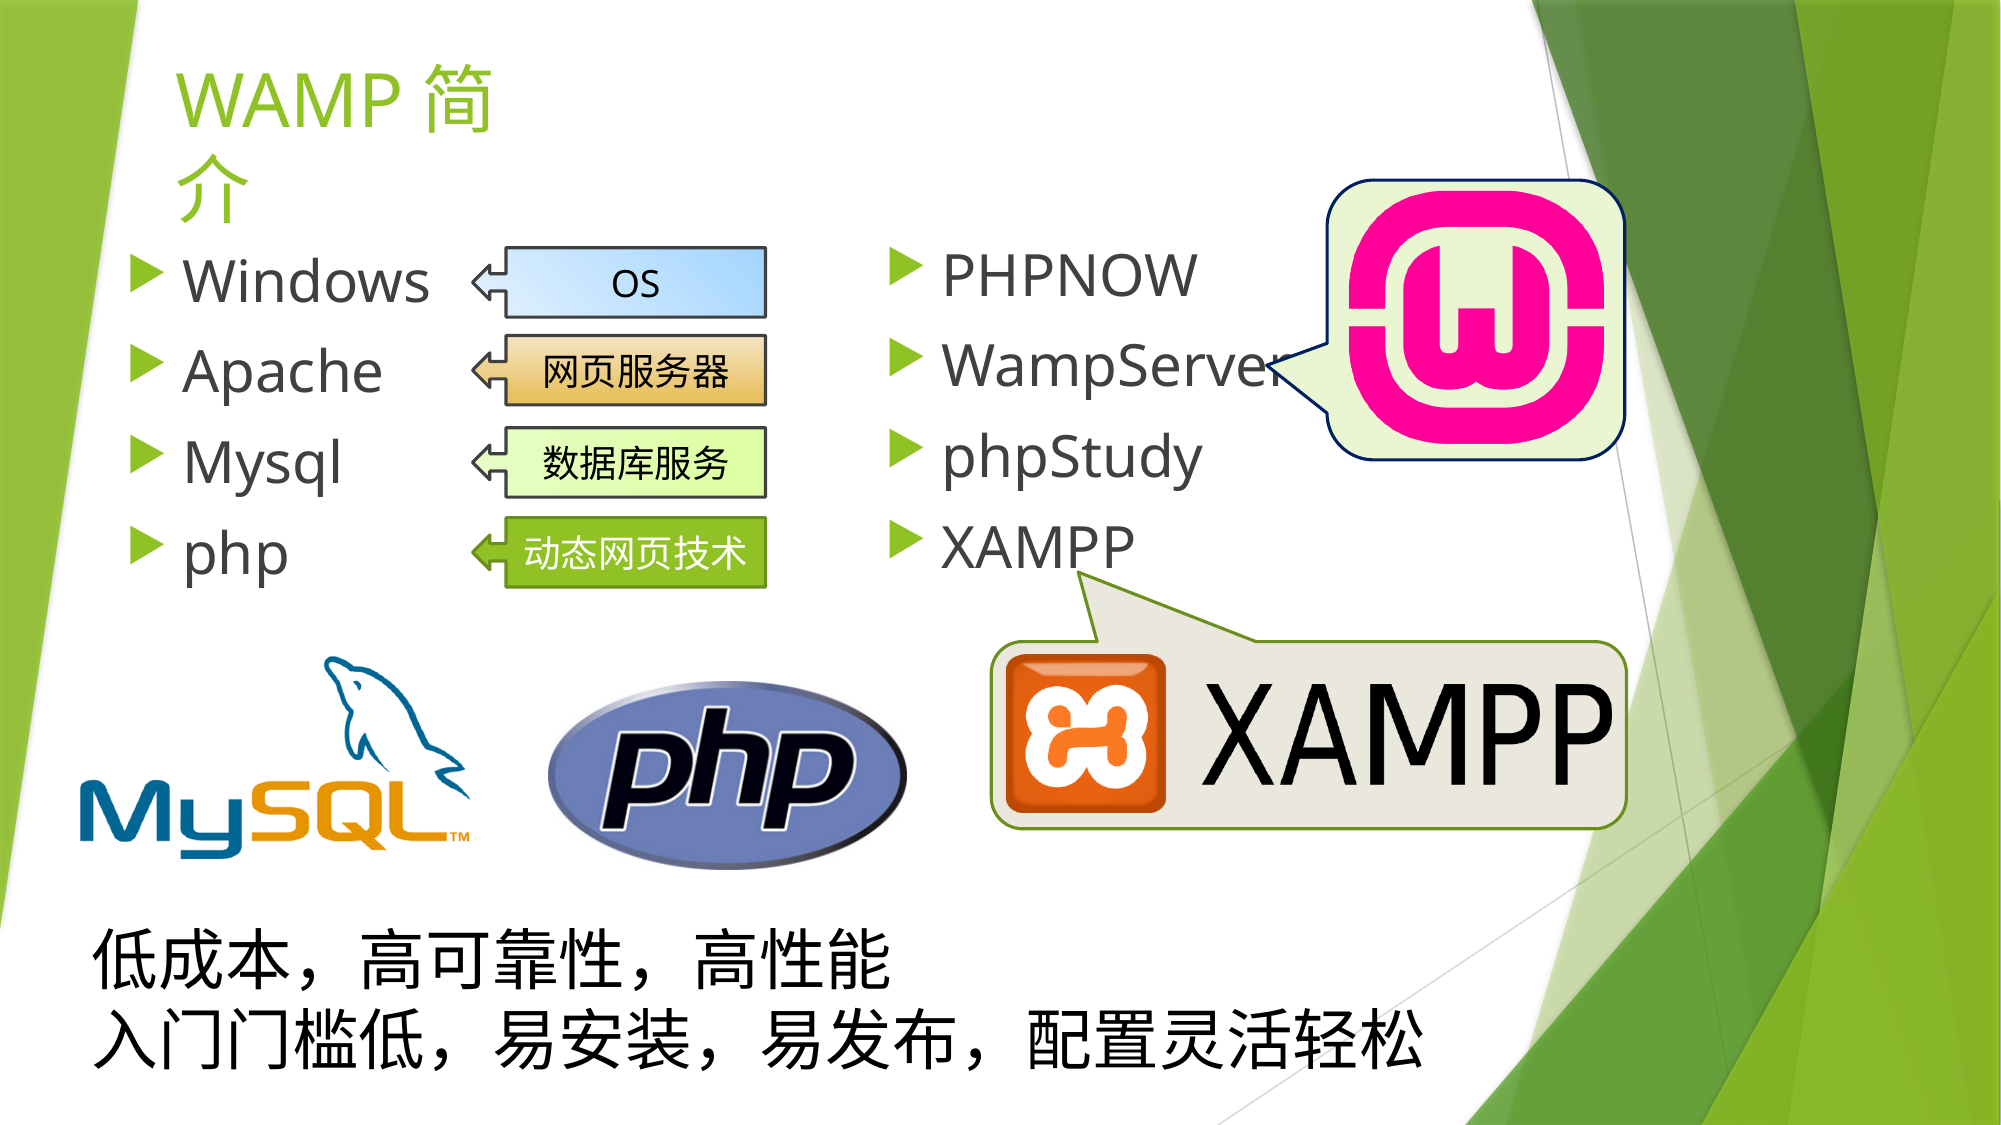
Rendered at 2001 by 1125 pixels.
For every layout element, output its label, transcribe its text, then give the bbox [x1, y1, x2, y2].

list Windows Apache Mysql php [111, 236, 509, 689]
text_box 数据库服务 [471, 426, 767, 499]
text_box 网页服务器 [471, 334, 767, 406]
picture [1005, 653, 1612, 813]
picture [75, 652, 473, 861]
text_box [989, 570, 1629, 831]
text_box OS [471, 246, 767, 319]
text_box 低成本，高可靠性，高性能 入门门槛低，易安装，易发布，配置灵活轻松 [77, 910, 1476, 1085]
picture [1346, 187, 1606, 447]
picture [547, 680, 908, 871]
text_box PHPNOW WampServer phpStudy XAMPP [870, 230, 1411, 610]
text_box [1265, 178, 1627, 452]
text_box 动态网页技术 [471, 516, 768, 589]
text_box [1349, 455, 1603, 462]
title WAMP简介 [160, 44, 549, 163]
